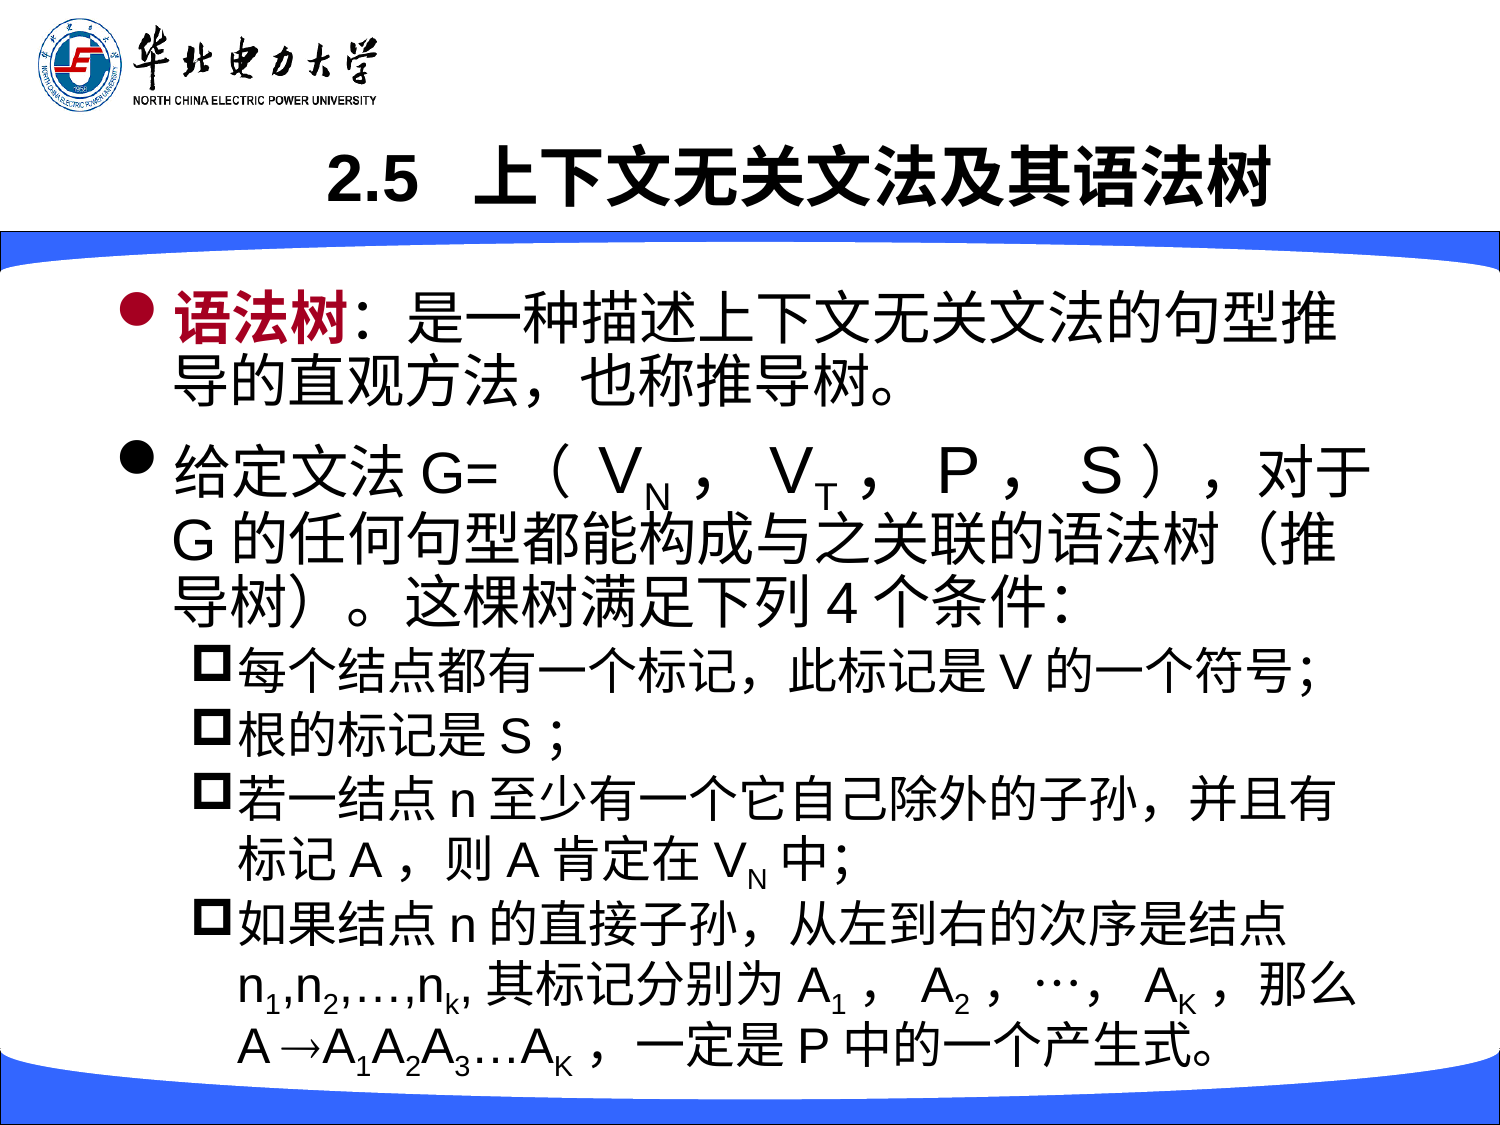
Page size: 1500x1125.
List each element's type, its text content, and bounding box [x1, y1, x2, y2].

list 语法树：是一种描述上下文无关文法的句型推导的直观方法，也称推导树。 给定文法G=（ VN，VT，P，S），对于G的任何句型都能构成与之关联的语法树（推导树）。这棵树满足下列4个条件： 每个结点都有一个标记，此标记是V的一个符号； 根的标记是S； 若一结点n至少有一个它自己除外的子孙，并且有标记A，则A肯定在VN中； 如果结点n的直接子孙，从左到右的次序是结点n1,n2,…,nk,其标记分别为A1，A2，…，AK，那么A A1A2A3…AK，一定是P中的一个产生式。 [100, 281, 1401, 1094]
picture [0, 0, 414, 126]
title 2.5 上下文无关文法及其语法树 [162, 125, 1438, 225]
